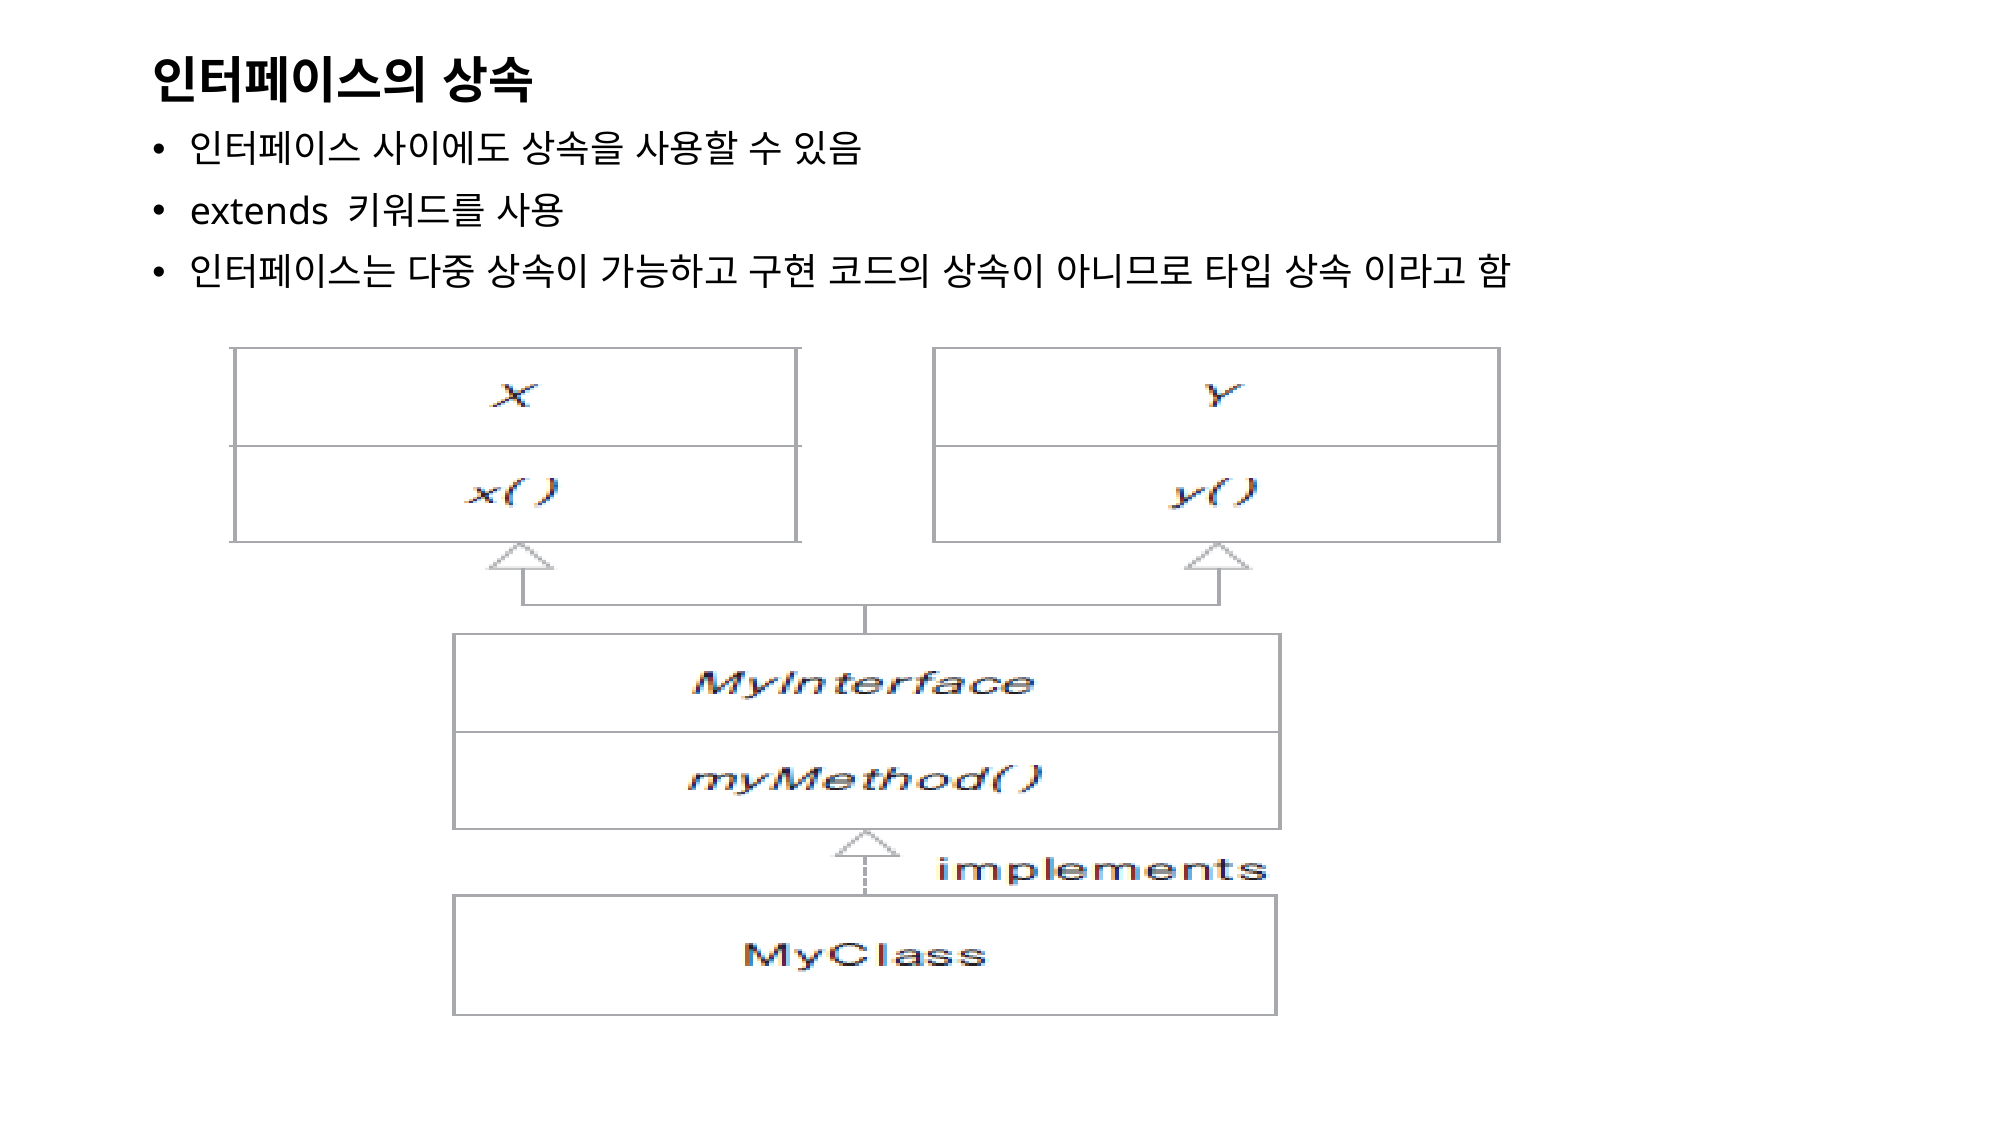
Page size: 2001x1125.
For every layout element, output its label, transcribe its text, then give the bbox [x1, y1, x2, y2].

picture [160, 324, 1750, 1033]
list 인터페이스의 상속 인터페이스 사이에도 상속을 사용할 수 있음 extends 키워드를 사용 인터페이스는 다중 상속이 가능하고 구현 코드의 상속이 아니므로 타입 상속 이라고 함 [137, 48, 1863, 354]
